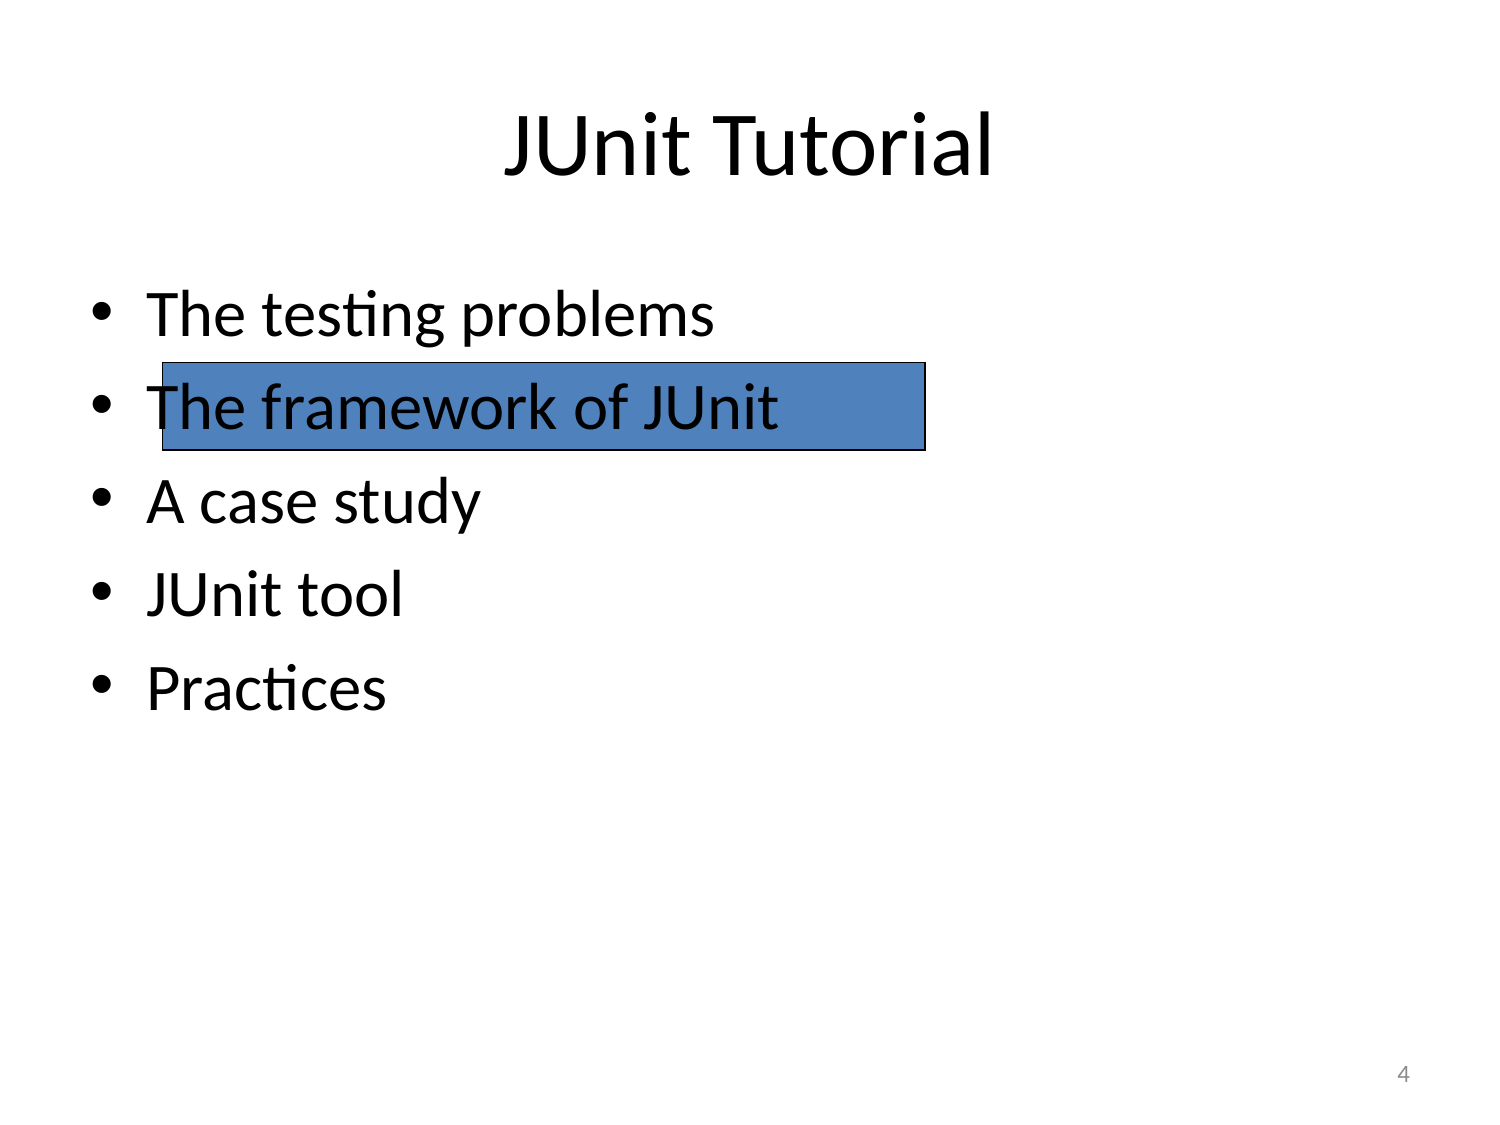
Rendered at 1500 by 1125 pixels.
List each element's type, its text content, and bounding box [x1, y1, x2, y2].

title JUnit Tutorial [75, 45, 1425, 233]
list The testing problems The framework of JUnit A case study JUnit tool Practices [75, 262, 1425, 1005]
slide_number 4 [1074, 1042, 1425, 1103]
